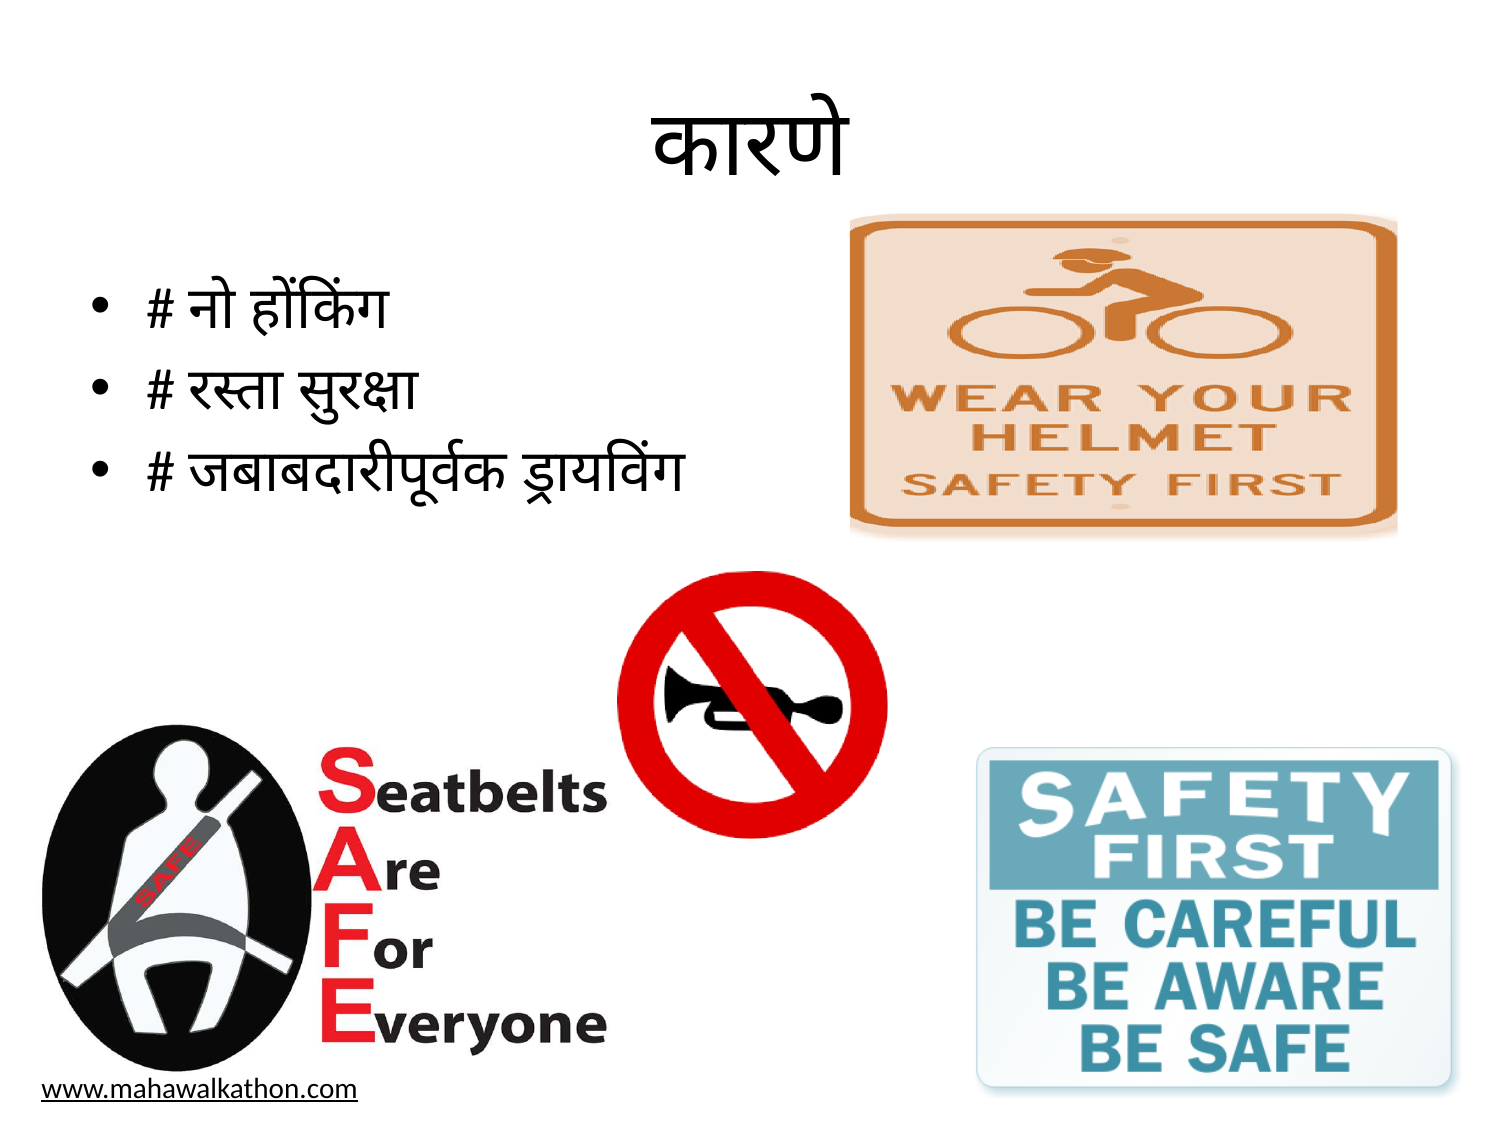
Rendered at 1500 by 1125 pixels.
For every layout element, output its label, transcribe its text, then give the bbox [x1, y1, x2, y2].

text_box www.mahawalkathon.com [26, 1061, 380, 1112]
picture [37, 717, 613, 1076]
picture [849, 212, 1398, 543]
picture [974, 747, 1463, 1101]
title कारणे [75, 45, 1425, 233]
list # नो होंकिंग # रस्ता सुरक्षा # जबाबदारीपूर्वक ड्रायविंग [75, 262, 1425, 1005]
picture [617, 571, 888, 839]
